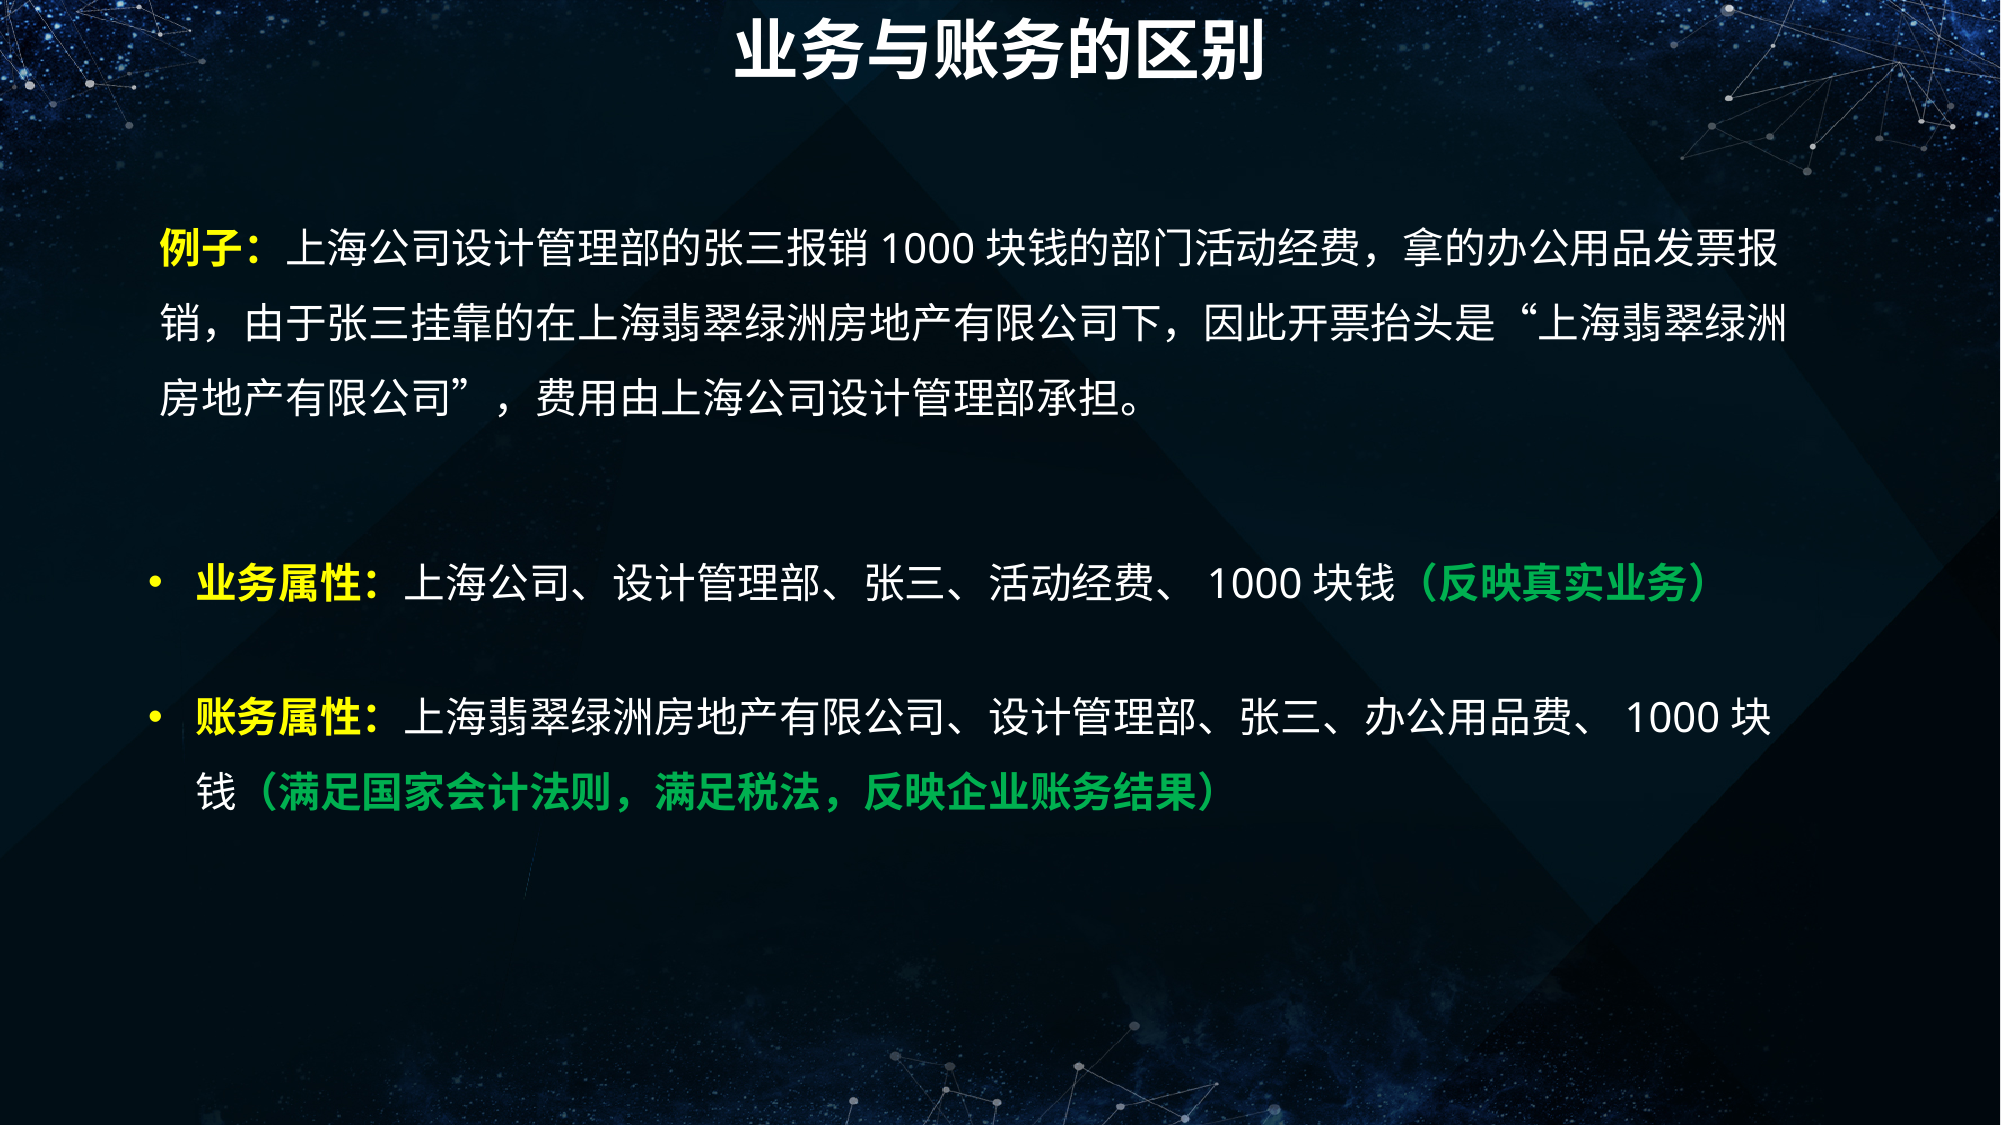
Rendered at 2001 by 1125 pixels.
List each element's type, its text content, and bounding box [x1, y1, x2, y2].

text_box 业务属性：上海公司、设计管理部、张三、活动经费、1000块钱（反映真实业务） [133, 524, 1792, 614]
text_box 账务属性：上海翡翠绿洲房地产有限公司、设计管理部、张三、办公用品费、1000块钱（满足国家会计法则，满足税法，反映企业账务结果） [133, 658, 1792, 824]
text_box 例子：上海公司设计管理部的张三报销1000块钱的部门活动经费，拿的办公用品发票报销，由于张三挂靠的在上海翡翠绿洲房地产有限公司下，因此开票抬头是“上海翡翠绿洲房地产有限公司”，费用由上海公司设计管理部承担。 [144, 189, 1804, 430]
text_box 业务与账务的区别 [0, 7, 2000, 88]
picture [0, 0, 2001, 1125]
